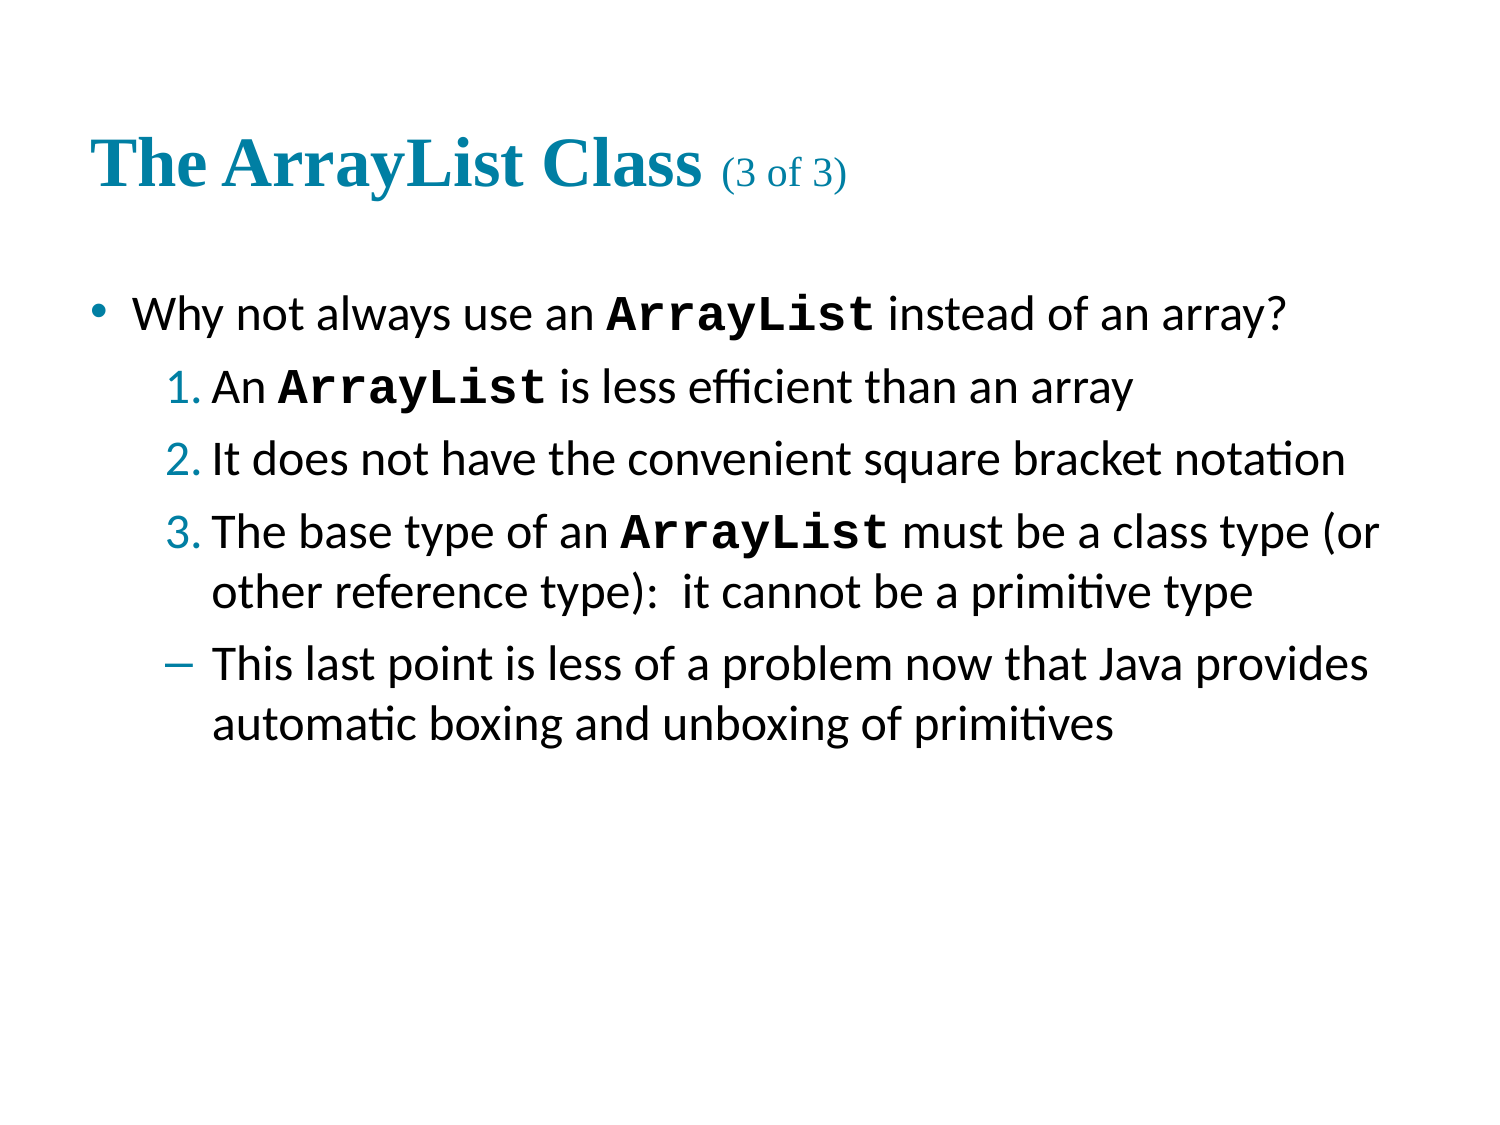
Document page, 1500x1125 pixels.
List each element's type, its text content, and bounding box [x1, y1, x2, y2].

list Why not always use an ArrayList instead of an array? An ArrayList is less efficient than an array It does not have the convenient square bracket notation The base type of an ArrayList must be a class type (or other reference type): it cannot be a primitive type This last point is less of a problem now that Java provides automatic boxing and unboxing of primitives [75, 265, 1425, 1009]
title The ArrayList Class (3 of 3) [75, 35, 1425, 216]
